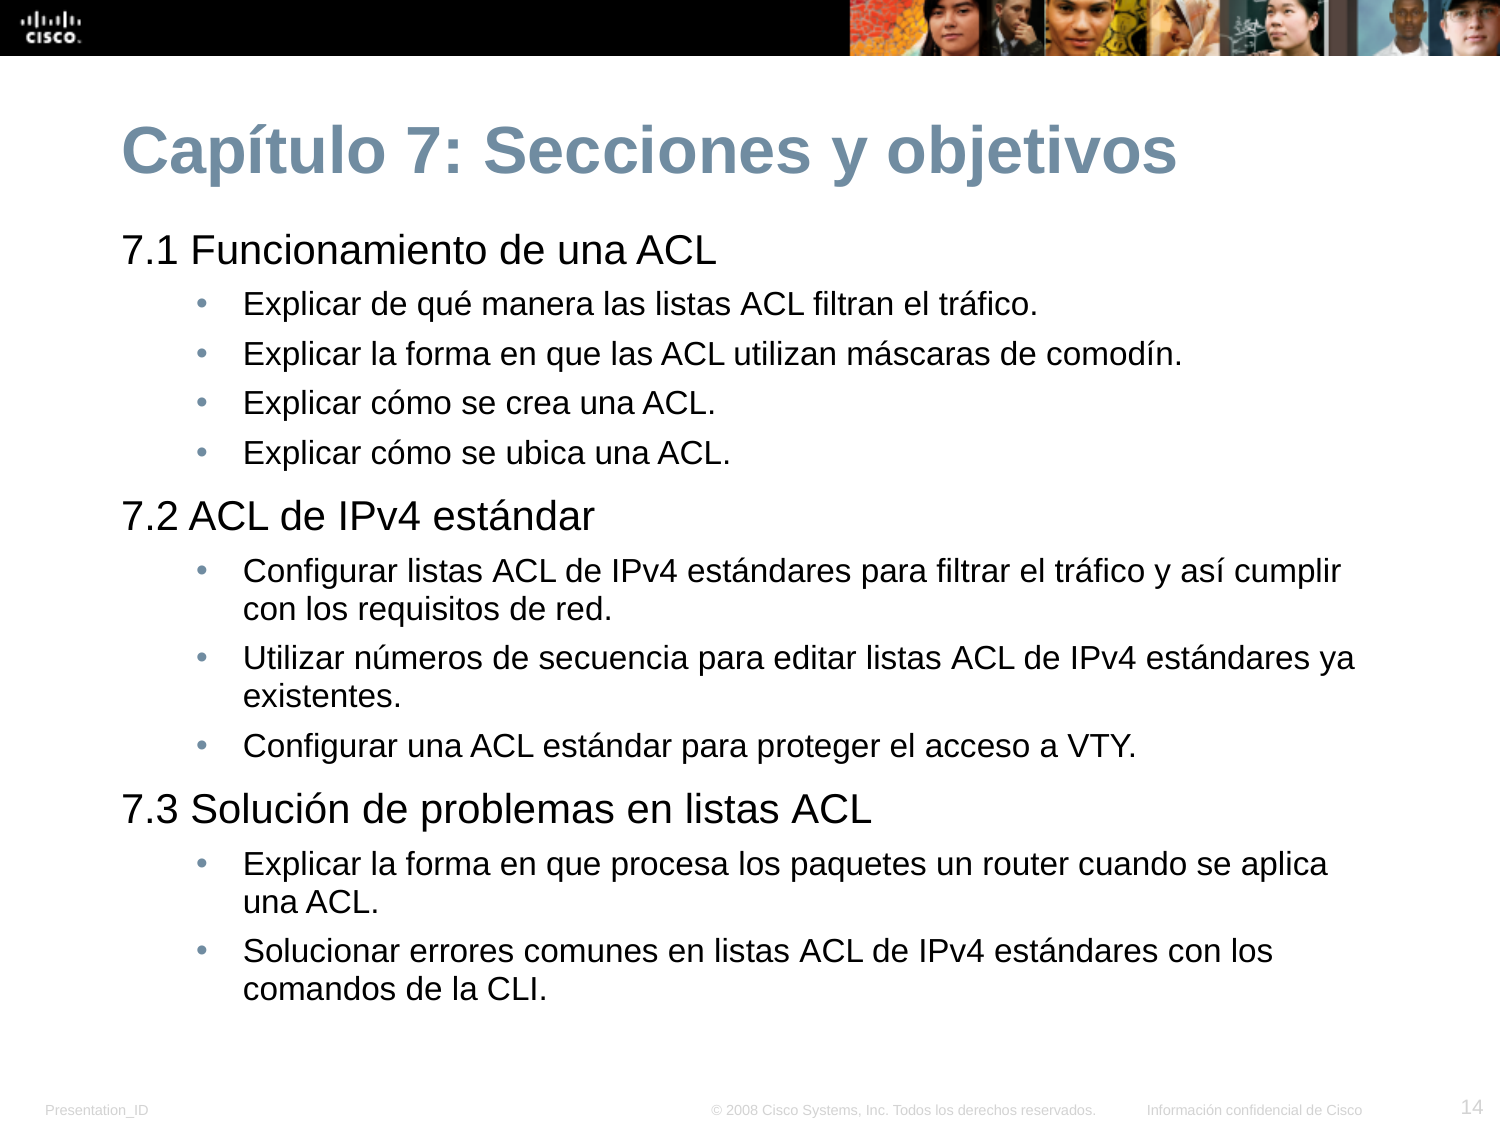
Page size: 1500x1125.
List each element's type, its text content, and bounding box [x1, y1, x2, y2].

title Capítulo 7: Secciones y objetivos [107, 57, 1444, 195]
list 7.1 Funcionamiento de una ACL Explicar de qué manera las listas ACL filtran el tráfico. Explicar la forma en que las ACL utilizan máscaras de comodín. Explicar cómo se crea una ACL. Explicar cómo se ubica una ACL. 7.2 ACL de IPv4 estándar Configurar listas ACL de IPv4 estándares para filtrar el tráfico y así cumplir con los requisitos de red. Utilizar números de secuencia para editar listas ACL de IPv4 estándares ya existentes. Configurar una ACL estándar para proteger el acceso a VTY. 7.3 Solución de problemas en listas ACL Explicar la forma en que procesa los paquetes un router cuando se aplica una ACL. Solucionar errores comunes en listas ACL de IPv4 estándares con los comandos de la CLI. [107, 219, 1395, 998]
picture [0, 0, 1500, 56]
